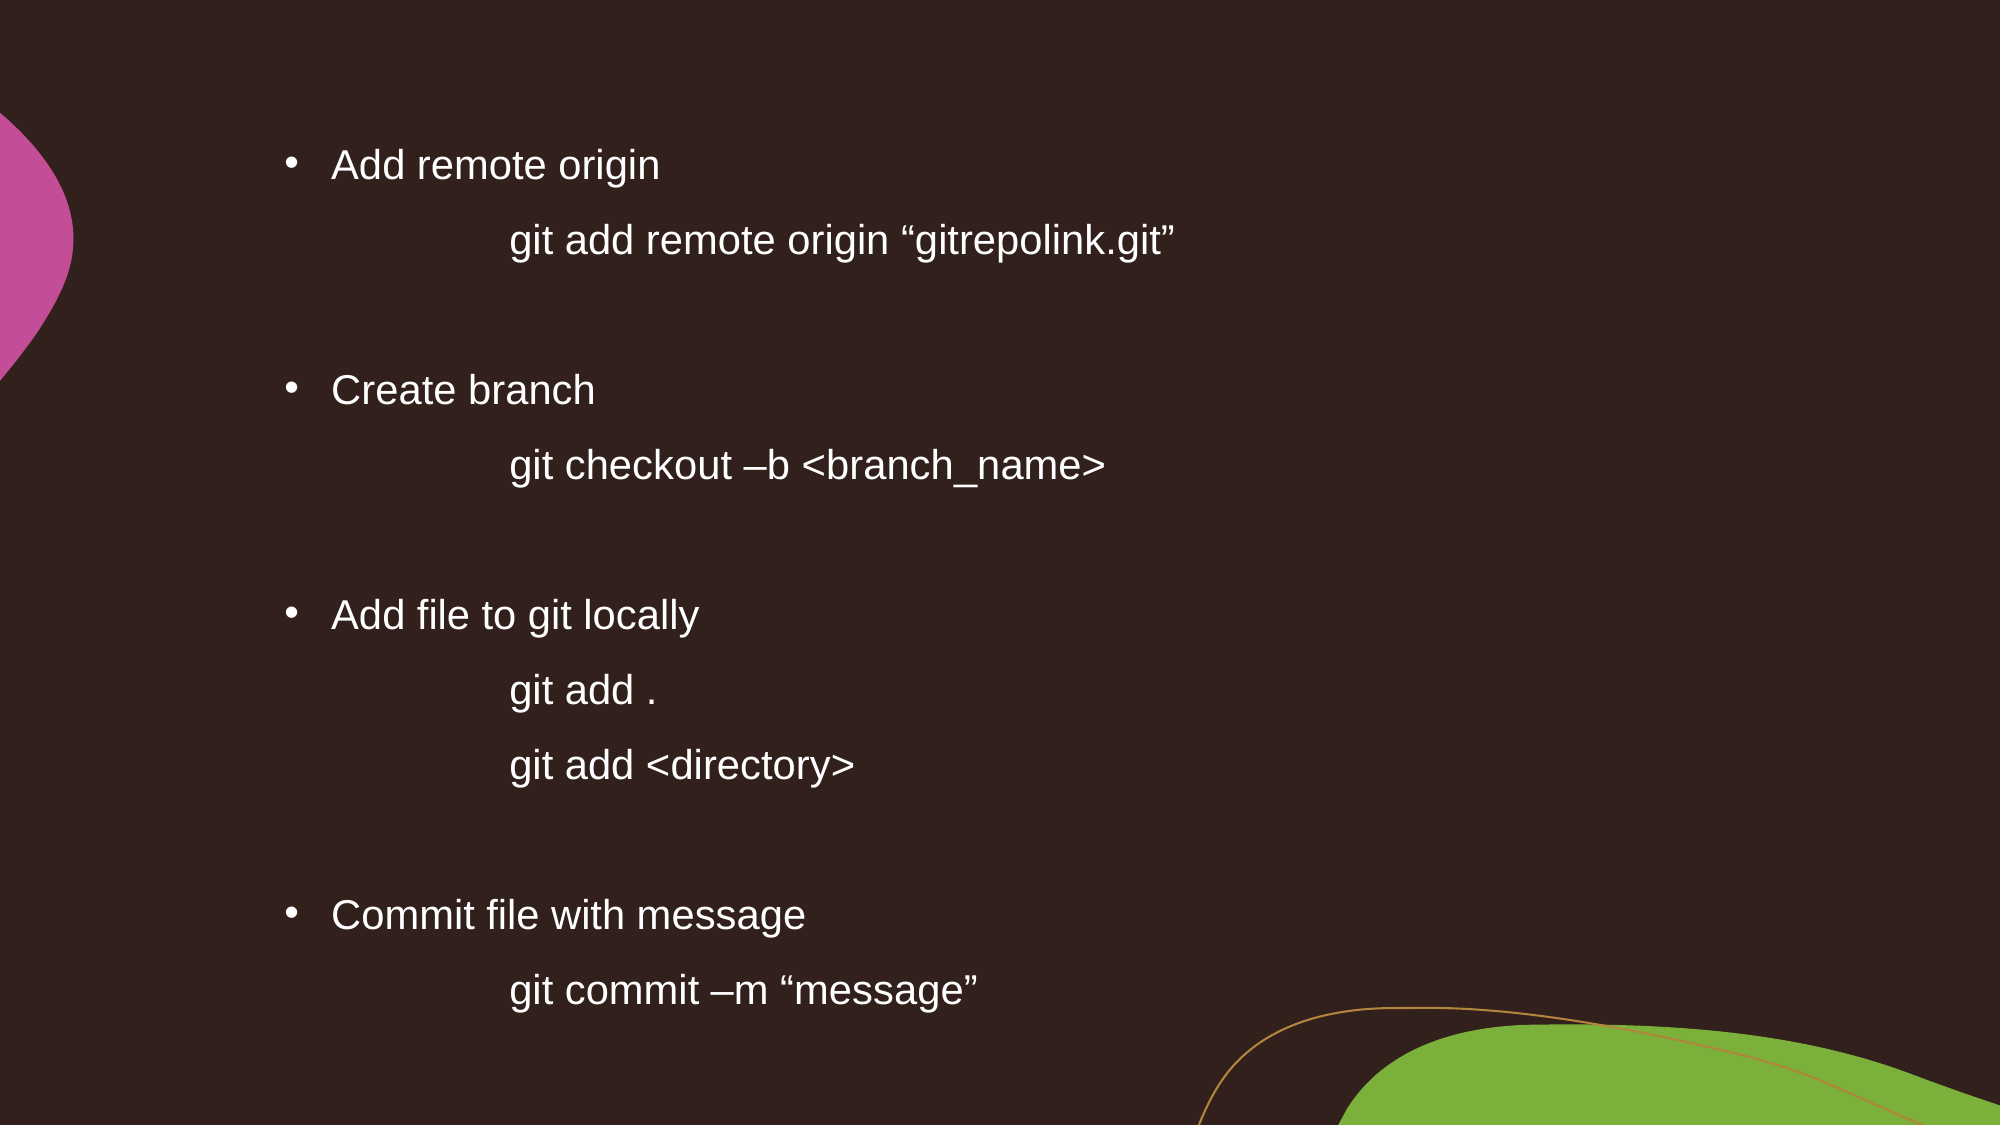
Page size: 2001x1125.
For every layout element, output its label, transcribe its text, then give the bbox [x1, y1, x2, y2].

text_box Add remote origin git add remote origin “gitrepolink.git” Create branch git checkout –b <branch_name> Add file to git locally git add . git add <directory> Commit file with message git commit –m “message” [269, 105, 1574, 1020]
